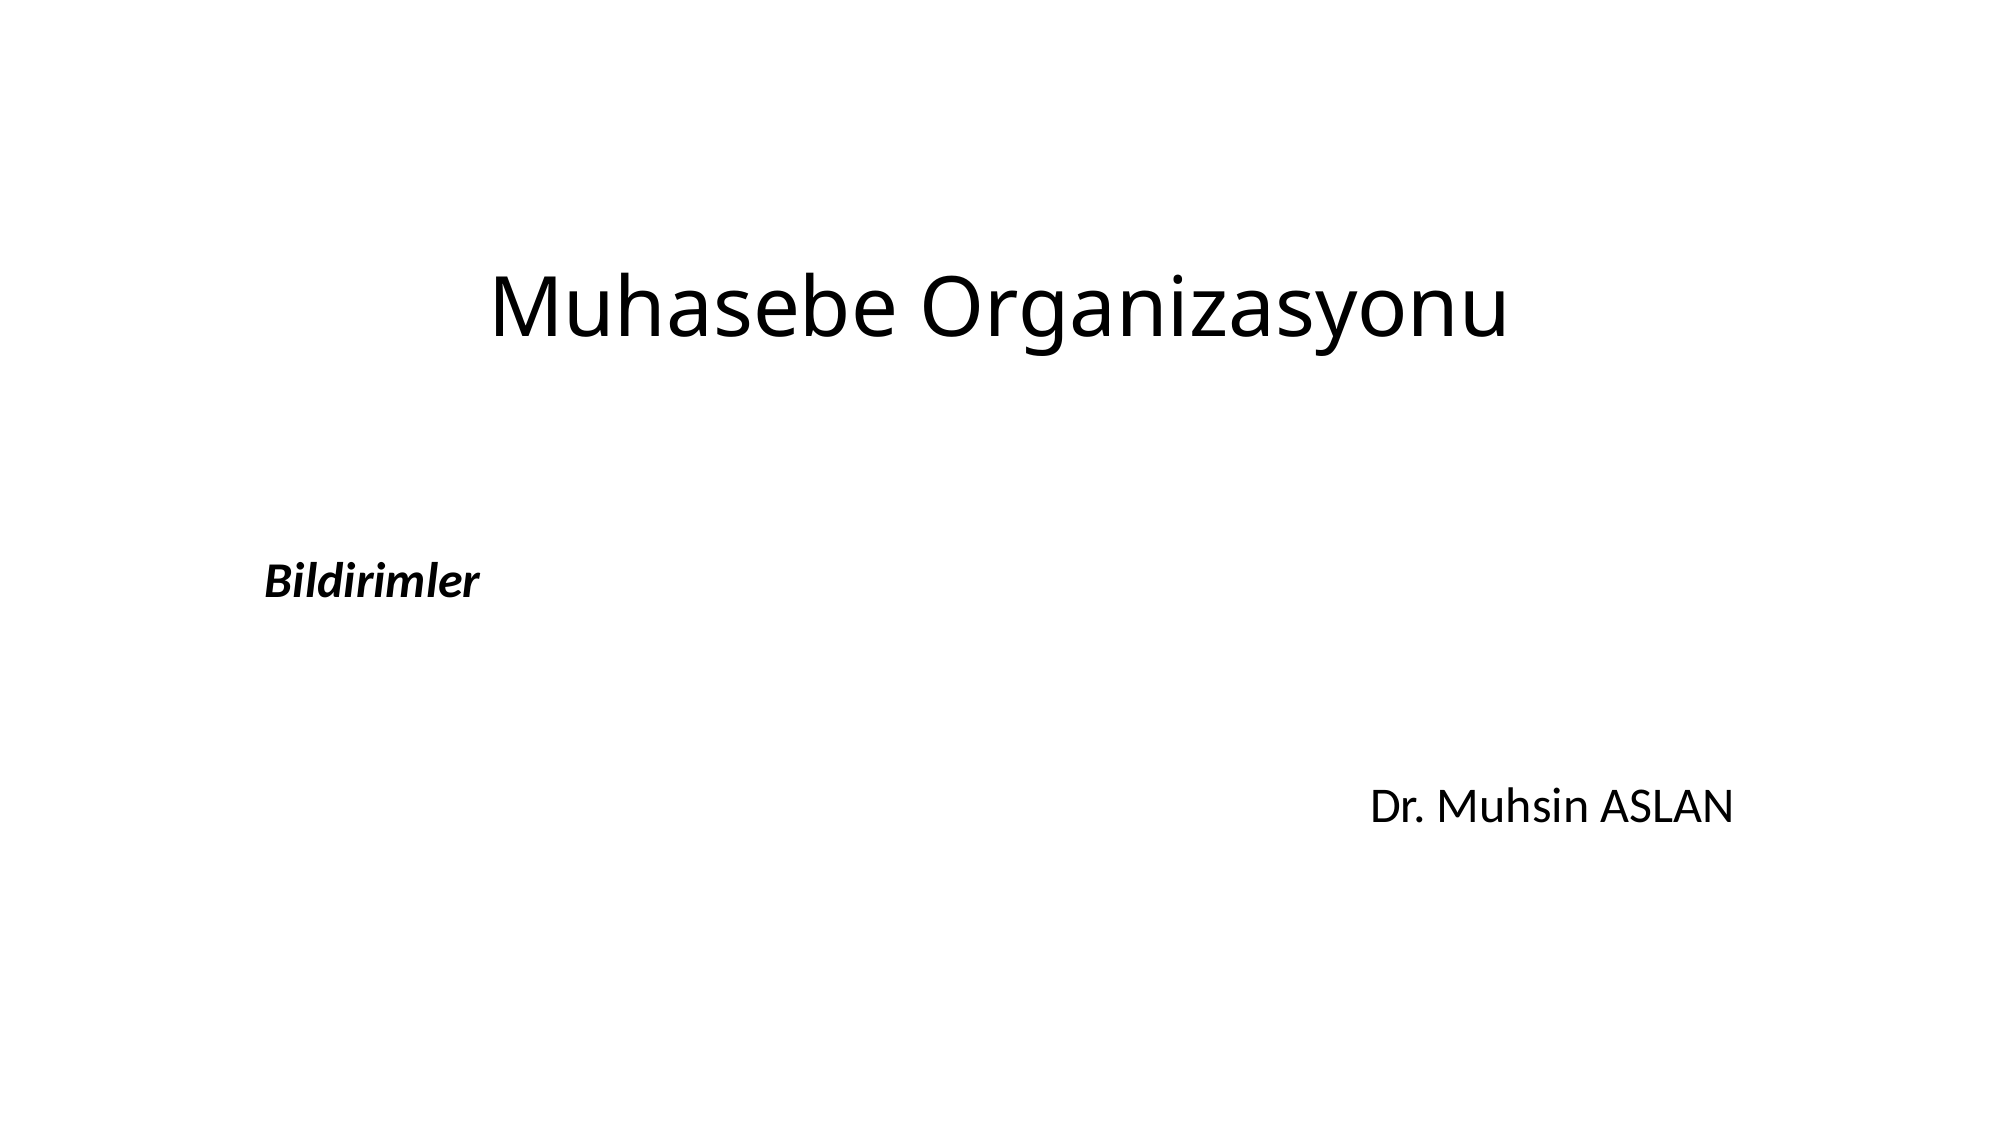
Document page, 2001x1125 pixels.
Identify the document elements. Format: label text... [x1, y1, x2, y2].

title Muhasebe Organizasyonu [249, 184, 1750, 513]
subtitle Bildirimler Dr. Muhsin ASLAN [249, 546, 1750, 930]
